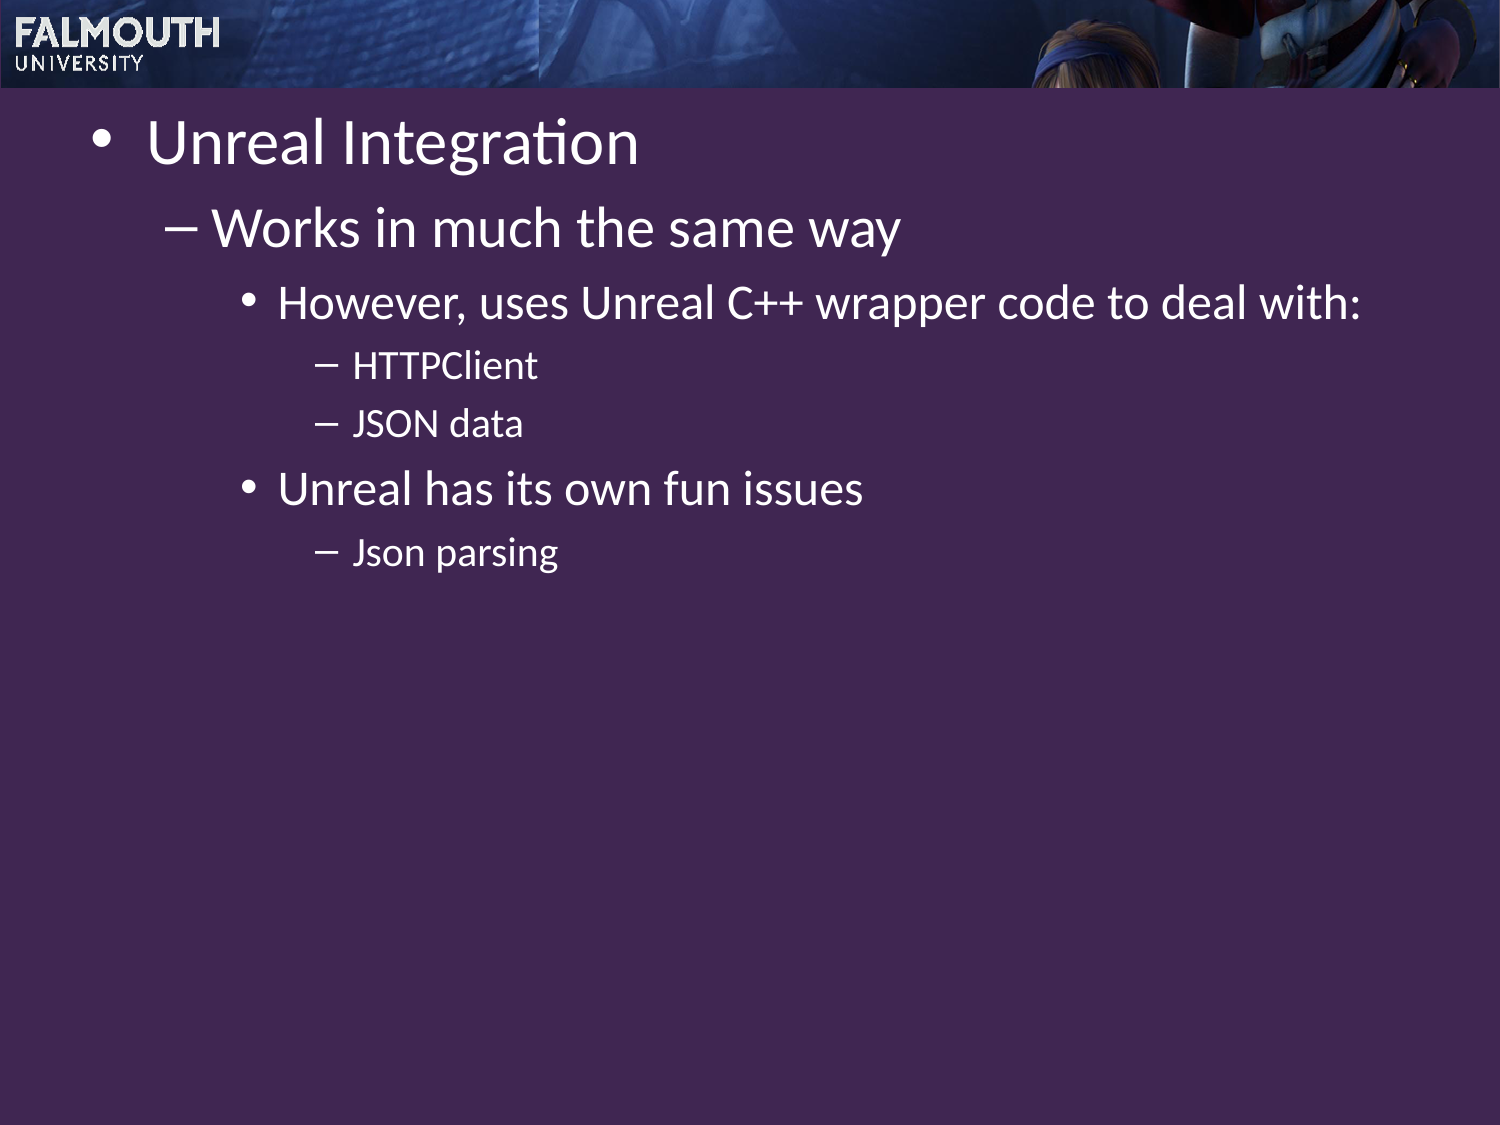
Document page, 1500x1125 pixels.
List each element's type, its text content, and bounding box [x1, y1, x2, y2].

picture [0, 0, 1500, 90]
list Unreal Integration Works in much the same way However, uses Unreal C++ wrapper code to deal with: HTTPClient JSON data Unreal has its own fun issues Json parsing [75, 90, 1425, 1106]
